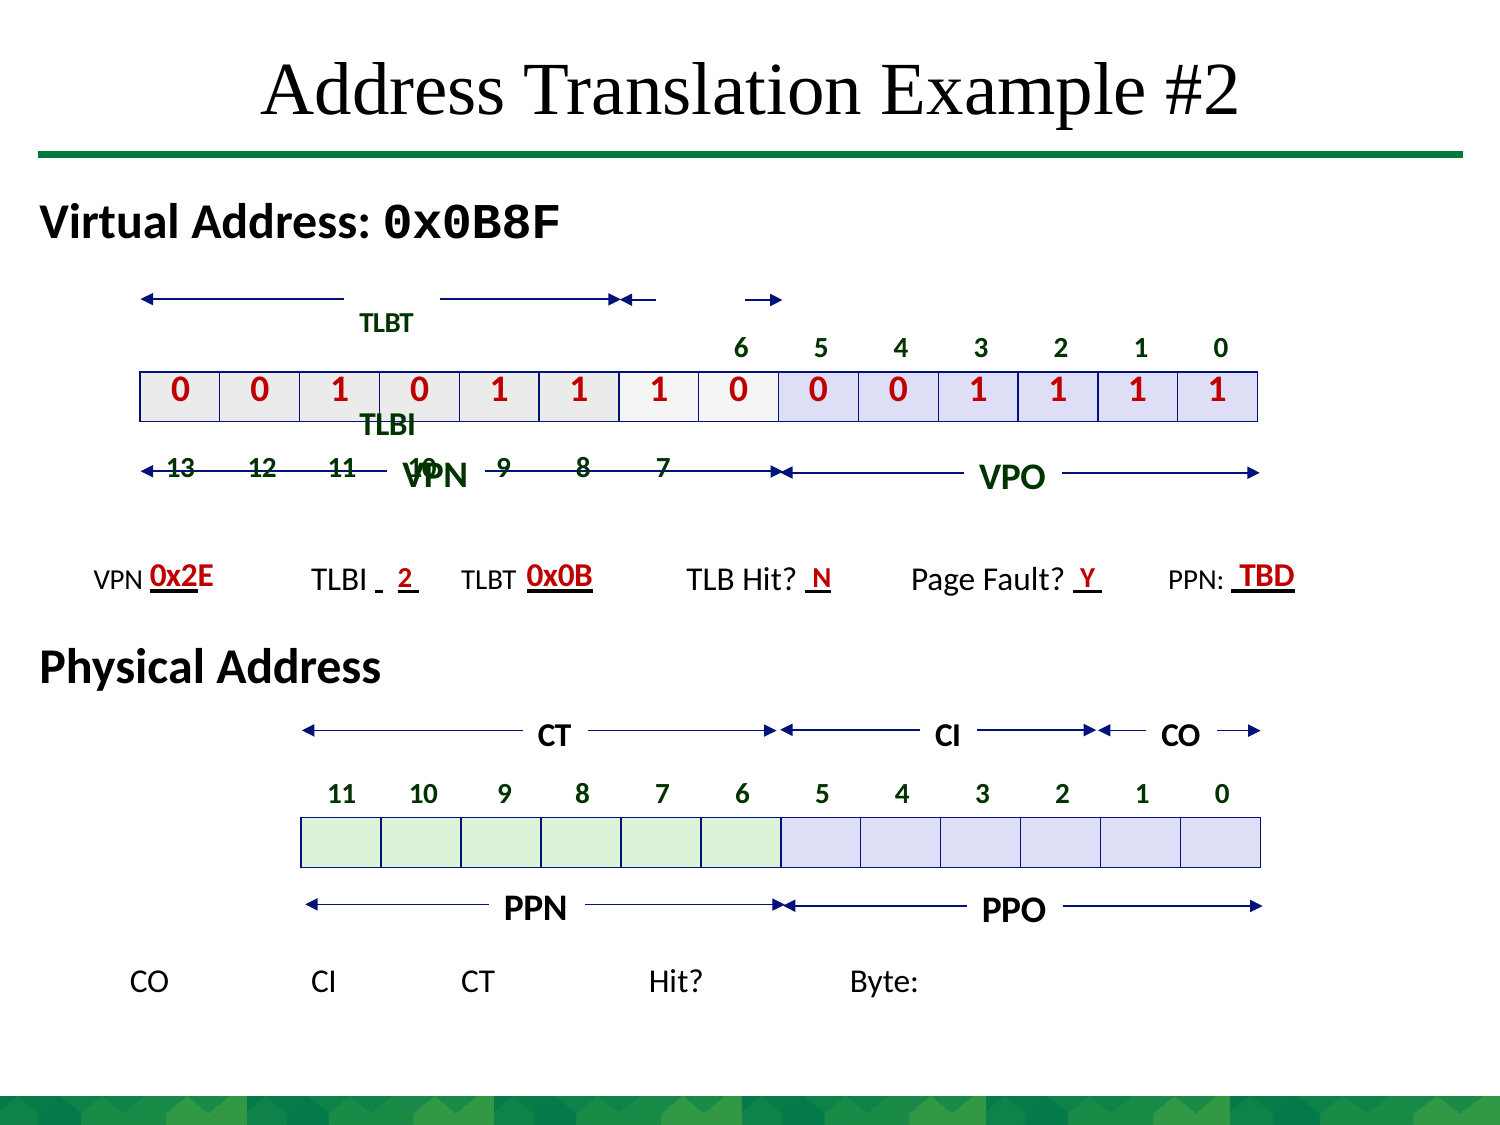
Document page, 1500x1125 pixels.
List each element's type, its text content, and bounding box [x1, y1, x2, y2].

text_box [1061, 466, 1261, 480]
text_box 4 [892, 771, 912, 809]
text_box Physical Address [37, 631, 387, 694]
text_box 1 [1131, 326, 1151, 364]
table_header 0 [779, 373, 858, 421]
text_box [301, 723, 524, 737]
table_header 1 [1178, 373, 1257, 421]
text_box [140, 292, 345, 306]
table_header [1101, 818, 1180, 867]
text_box CO [1159, 711, 1204, 754]
table_header [622, 818, 700, 867]
text_box TLB Hit? N [680, 538, 842, 601]
table_header [382, 818, 460, 867]
text_box 8 [573, 771, 593, 809]
table_header [702, 818, 780, 867]
text_box CT [458, 956, 572, 999]
text_box Page Fault? Y [904, 538, 1115, 601]
text_box 0 [1212, 771, 1232, 809]
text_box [587, 723, 921, 738]
text_box Hit? [646, 956, 747, 999]
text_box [439, 292, 657, 307]
text_box CT [535, 711, 575, 754]
table_header [302, 818, 380, 867]
text_box 6 [733, 771, 752, 809]
table_header 0 [141, 373, 163, 421]
text_box CO [127, 956, 229, 999]
text_box VPN [400, 484, 472, 496]
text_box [304, 897, 490, 911]
text_box Virtual Address: 0x0B8F [37, 186, 566, 249]
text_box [484, 465, 965, 480]
text_box Byte: [847, 956, 996, 999]
table_header 1 [1019, 373, 1097, 421]
text_box 1 [1132, 771, 1152, 809]
table_header [941, 818, 1020, 867]
text_box PPN [501, 881, 571, 929]
text_box CI [933, 710, 964, 753]
text_box 11 10 9 [324, 771, 513, 809]
text_box 3 [971, 326, 991, 364]
text_box PPO [979, 882, 1050, 930]
text_box 3 [972, 771, 992, 809]
text_box CI [308, 956, 390, 999]
text_box 5 [812, 771, 832, 809]
title Address Translation Example #2 [37, 155, 1463, 228]
text_box TLBT TLBI 13 12 11 10 9 8 7 [163, 274, 732, 484]
text_box 0 [1211, 326, 1231, 364]
text_box 2 [1051, 326, 1071, 364]
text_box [140, 464, 388, 478]
text_box TLBT 0x0B [454, 534, 611, 597]
table_header [782, 818, 860, 867]
table_header [1181, 818, 1260, 867]
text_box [976, 723, 1147, 737]
text_box VPO [977, 449, 1049, 497]
text_box 6 [732, 326, 751, 364]
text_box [1216, 724, 1261, 738]
table_header 1 [1099, 373, 1177, 421]
table_header [542, 818, 620, 867]
table_header [1021, 818, 1100, 867]
title Address Translation Example #2 [37, 37, 1463, 154]
text_box 2 [1052, 771, 1072, 809]
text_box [584, 898, 968, 913]
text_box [1062, 899, 1263, 913]
text_box TLBI 2 [304, 538, 432, 601]
text_box PPN: TBD [1161, 534, 1309, 597]
text_box VPN 0x2E [87, 534, 229, 597]
table_header 0 [859, 373, 938, 421]
table_header [462, 818, 540, 867]
table_header 0 [732, 373, 778, 421]
picture [0, 1096, 1500, 1125]
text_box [744, 293, 783, 307]
text_box 5 [811, 326, 831, 364]
text_box 7 [653, 771, 672, 809]
table_header [861, 818, 940, 867]
text_box 4 [891, 326, 911, 364]
table_header 1 [939, 373, 1017, 421]
